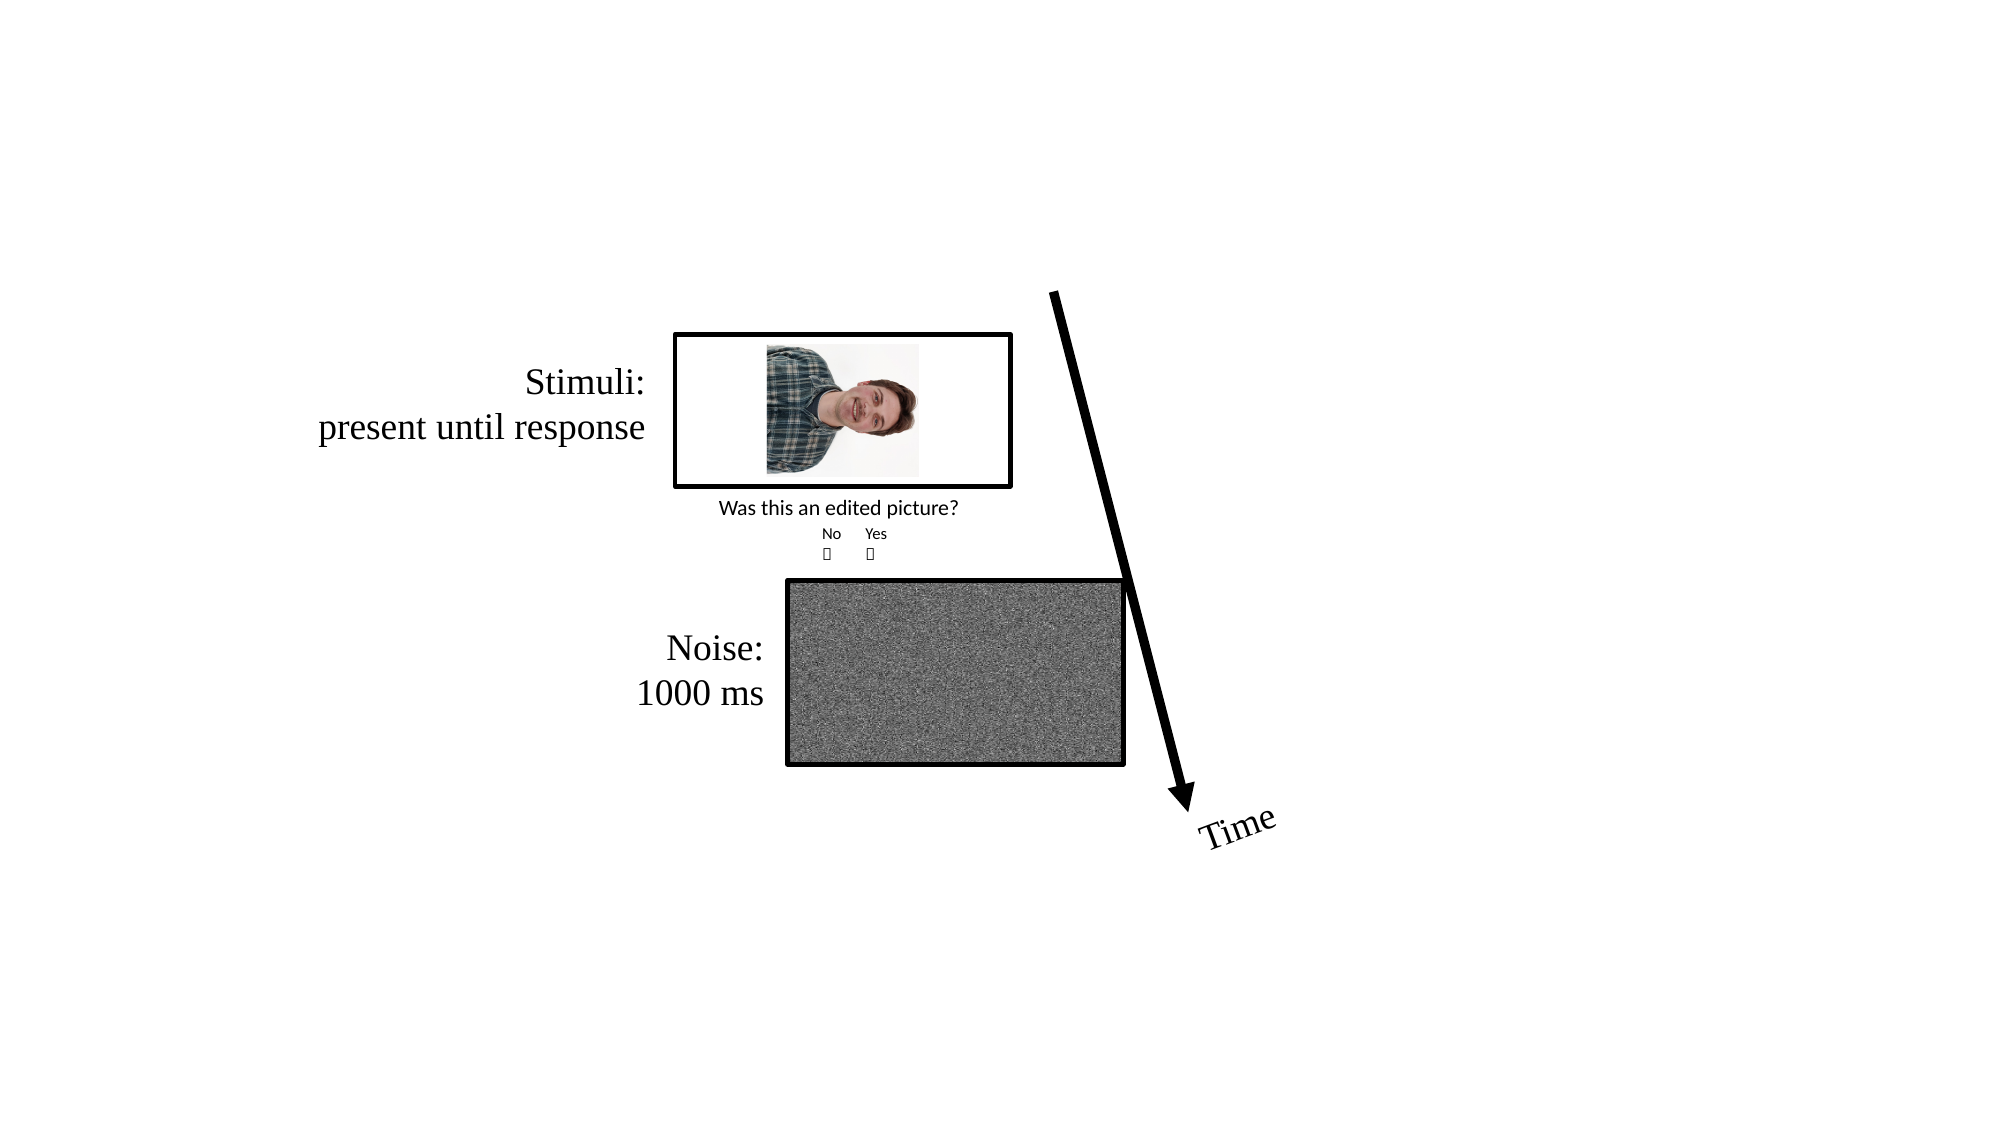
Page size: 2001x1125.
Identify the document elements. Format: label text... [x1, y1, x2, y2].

picture [789, 582, 1121, 762]
text_box Stimuli: present until response [228, 349, 661, 455]
picture [776, 333, 909, 487]
text_box No  [807, 515, 858, 571]
text_box [675, 334, 776, 487]
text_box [1053, 291, 1189, 813]
text_box [909, 334, 1011, 487]
text_box Time [1176, 771, 1316, 872]
text_box Was this an edited picture? [704, 486, 982, 528]
text_box Noise: 1000 ms [460, 616, 779, 721]
text_box Yes  [858, 515, 914, 571]
